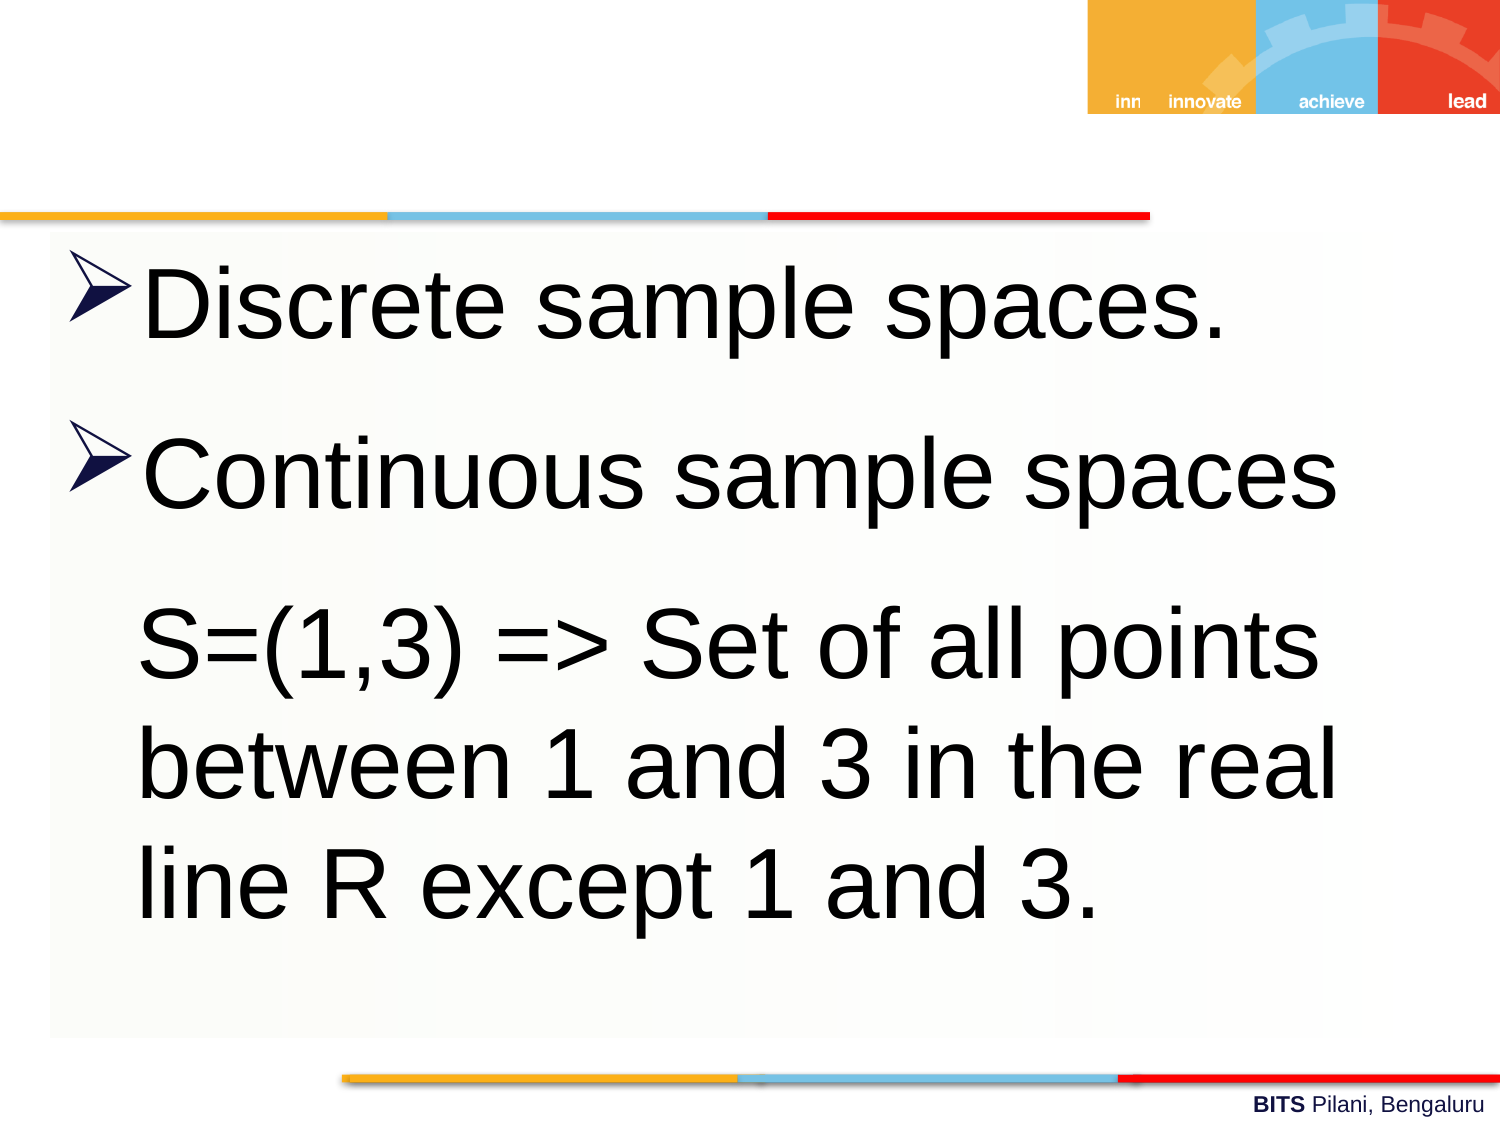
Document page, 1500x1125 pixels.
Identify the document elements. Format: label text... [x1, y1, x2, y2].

picture [1087, 0, 1500, 114]
list Discrete sample spaces. Continuous sample spaces S=(1,3) => Set of all points between 1 and 3 in the real line R except 1 and 3. [50, 232, 1438, 1038]
